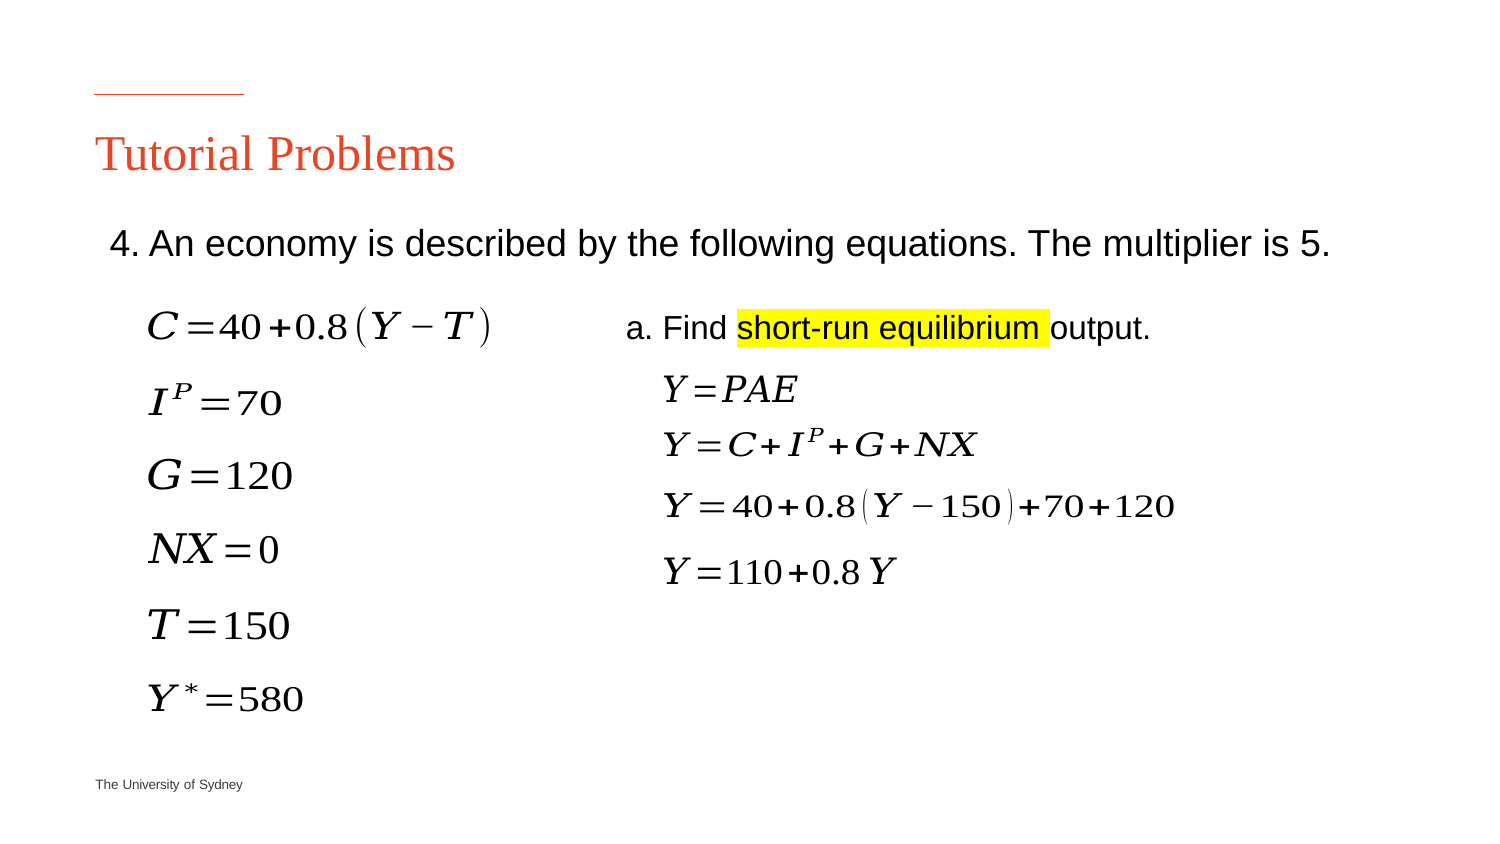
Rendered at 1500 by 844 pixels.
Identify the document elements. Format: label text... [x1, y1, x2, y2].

title Tutorial Problems [94, 120, 1406, 211]
text_box 4. An economy is described by the following equations. The multiplier is 5. [94, 211, 1450, 272]
text_box a. Find short-run equilibrium output. [611, 298, 1450, 354]
